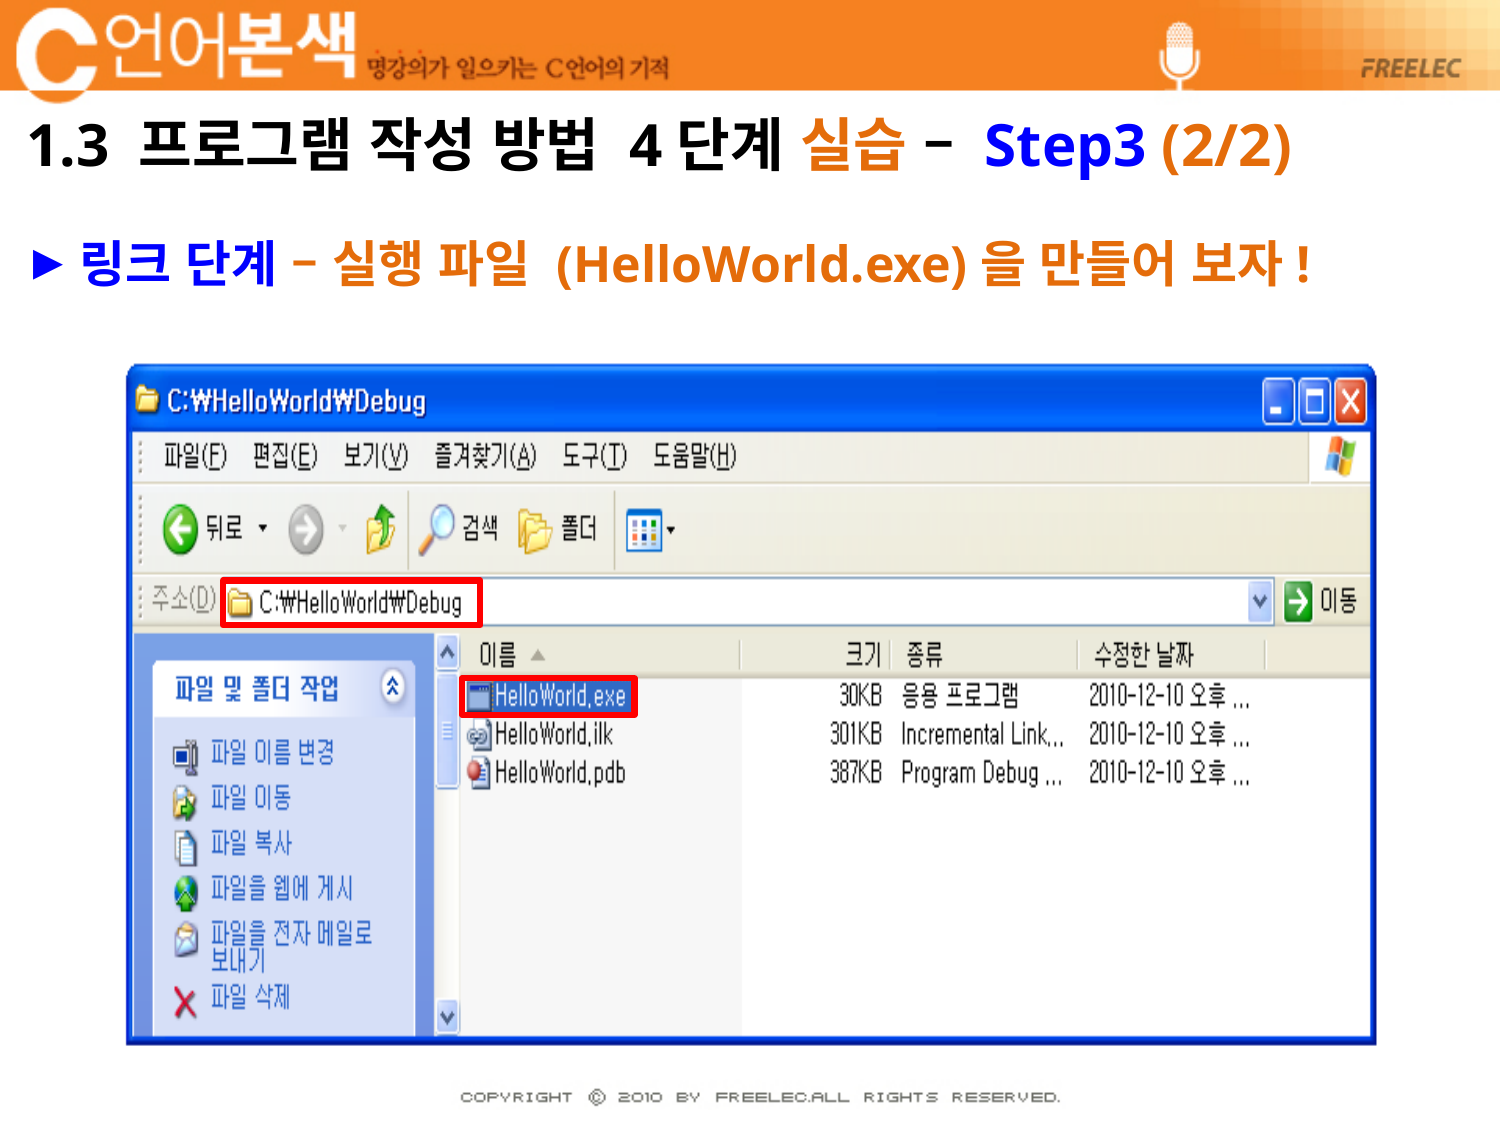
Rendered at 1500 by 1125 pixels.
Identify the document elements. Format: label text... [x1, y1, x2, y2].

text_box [116, 351, 1383, 1055]
list 링크 단계 – 실행 파일 (HelloWorld.exe)을 만들어 보자! [8, 225, 1500, 1079]
picture [0, 0, 1500, 1125]
title 1.3 프로그램 작성 방법 4단계 실습 – Step3 (2/2) [11, 107, 1500, 178]
